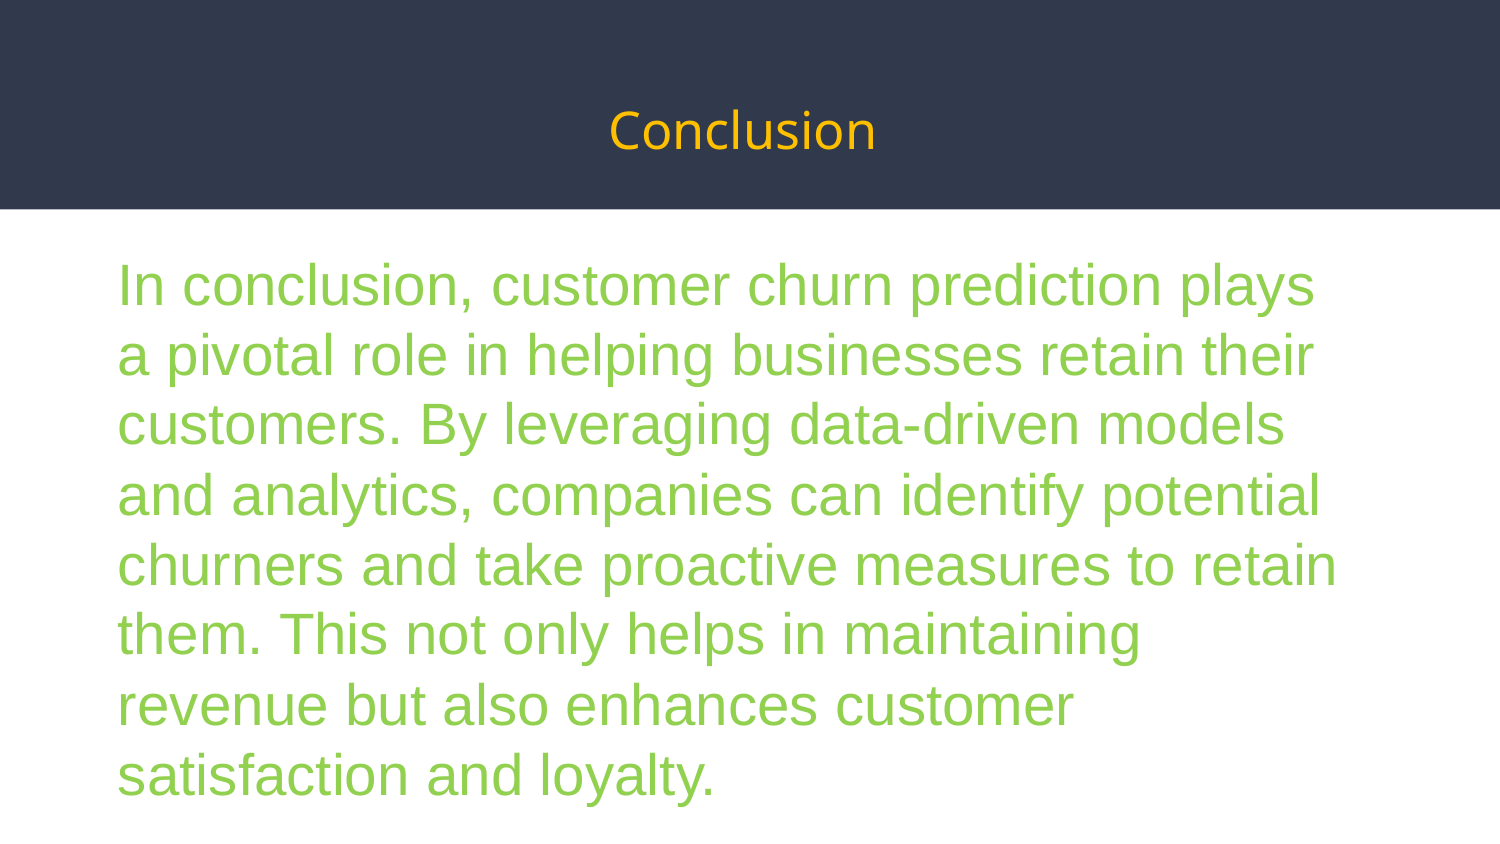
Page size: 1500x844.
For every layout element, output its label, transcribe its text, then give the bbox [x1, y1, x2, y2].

text_box In conclusion, customer churn prediction plays a pivotal role in helping businesses retain their customers. By leveraging data-driven models and analytics, companies can identify potential churners and take proactive measures to retain them. This not only helps in maintaining revenue but also enhances customer satisfaction and loyalty. [102, 239, 1370, 815]
title Conclusion [51, 82, 1449, 185]
